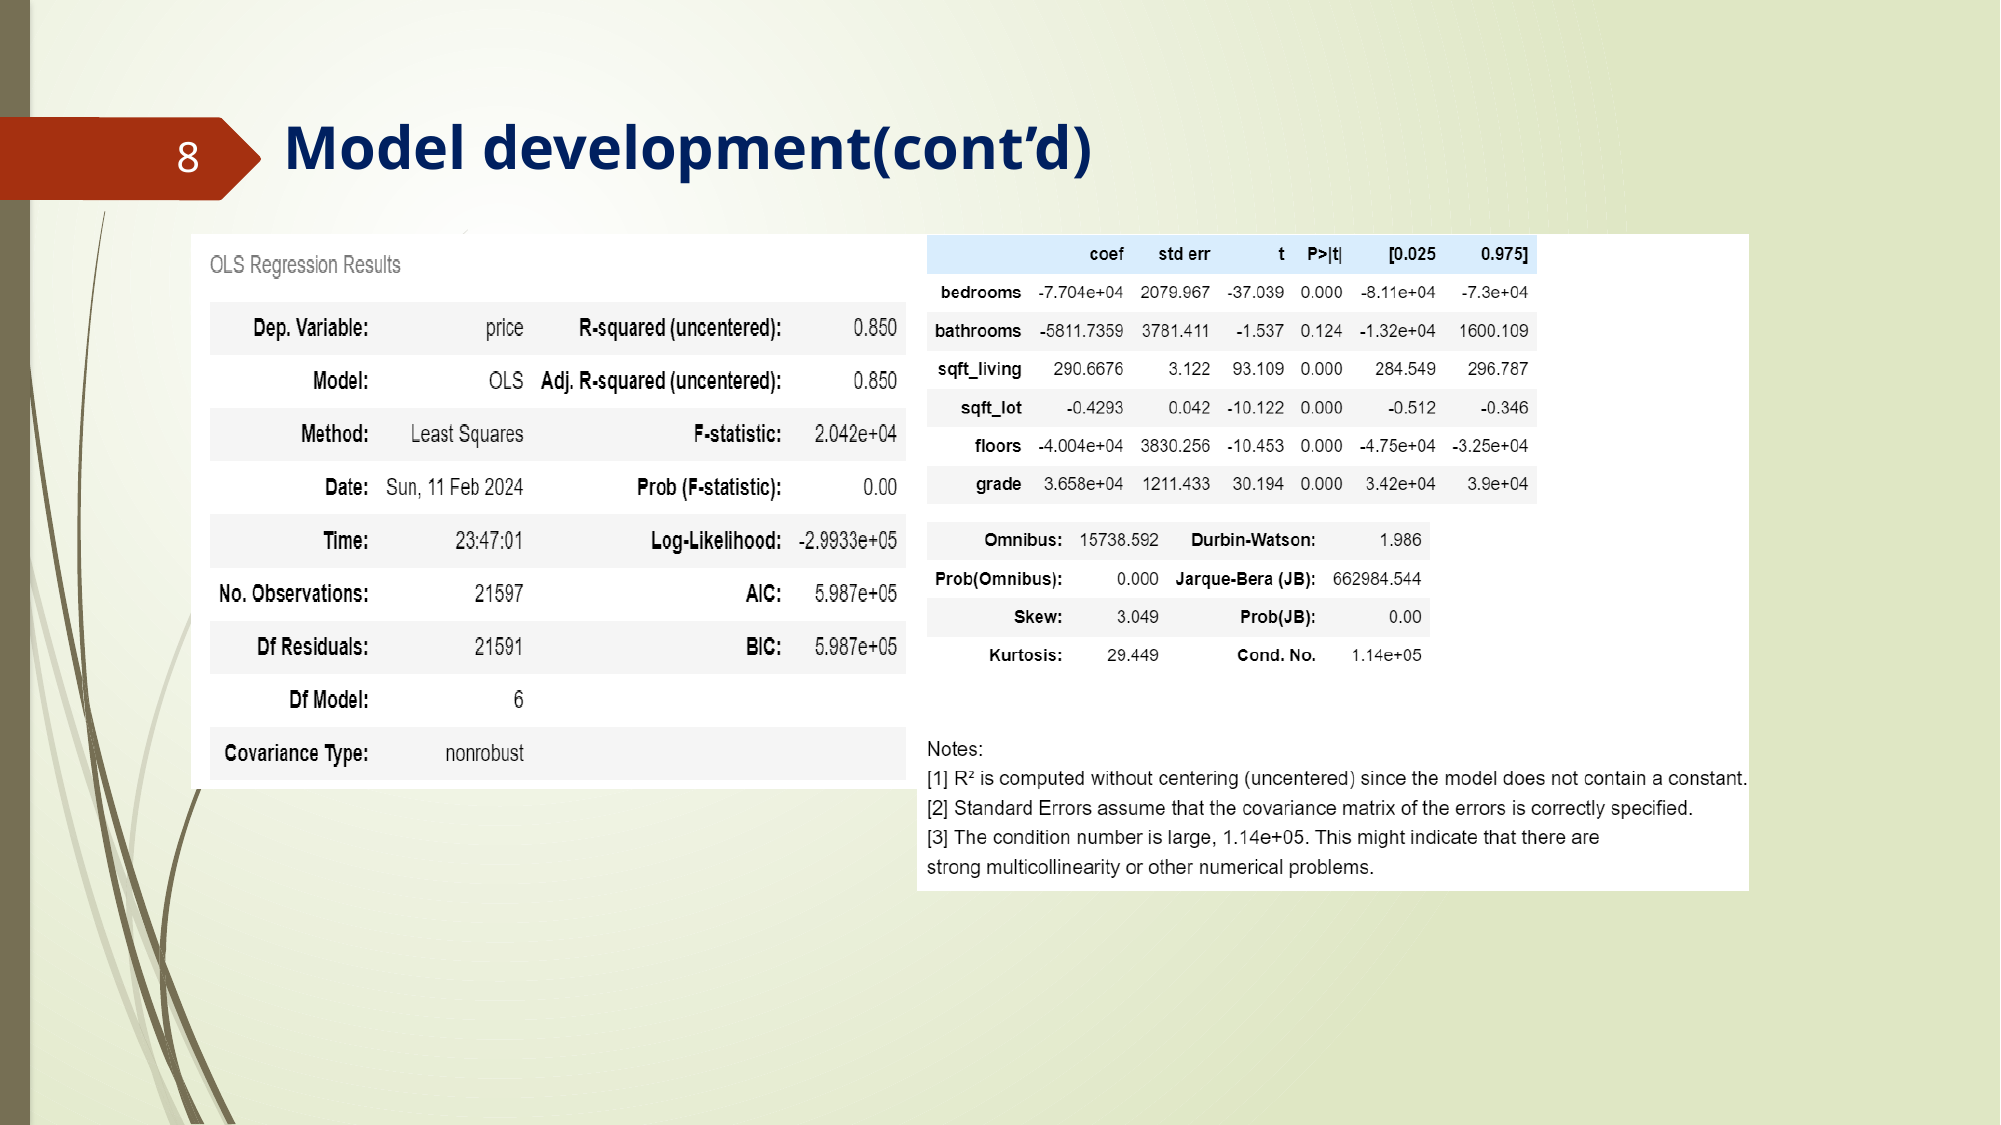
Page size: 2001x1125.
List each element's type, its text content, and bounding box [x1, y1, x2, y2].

slide_number 8 [87, 129, 216, 190]
picture [191, 234, 1749, 891]
title Model development(cont’d) [269, 102, 1731, 190]
